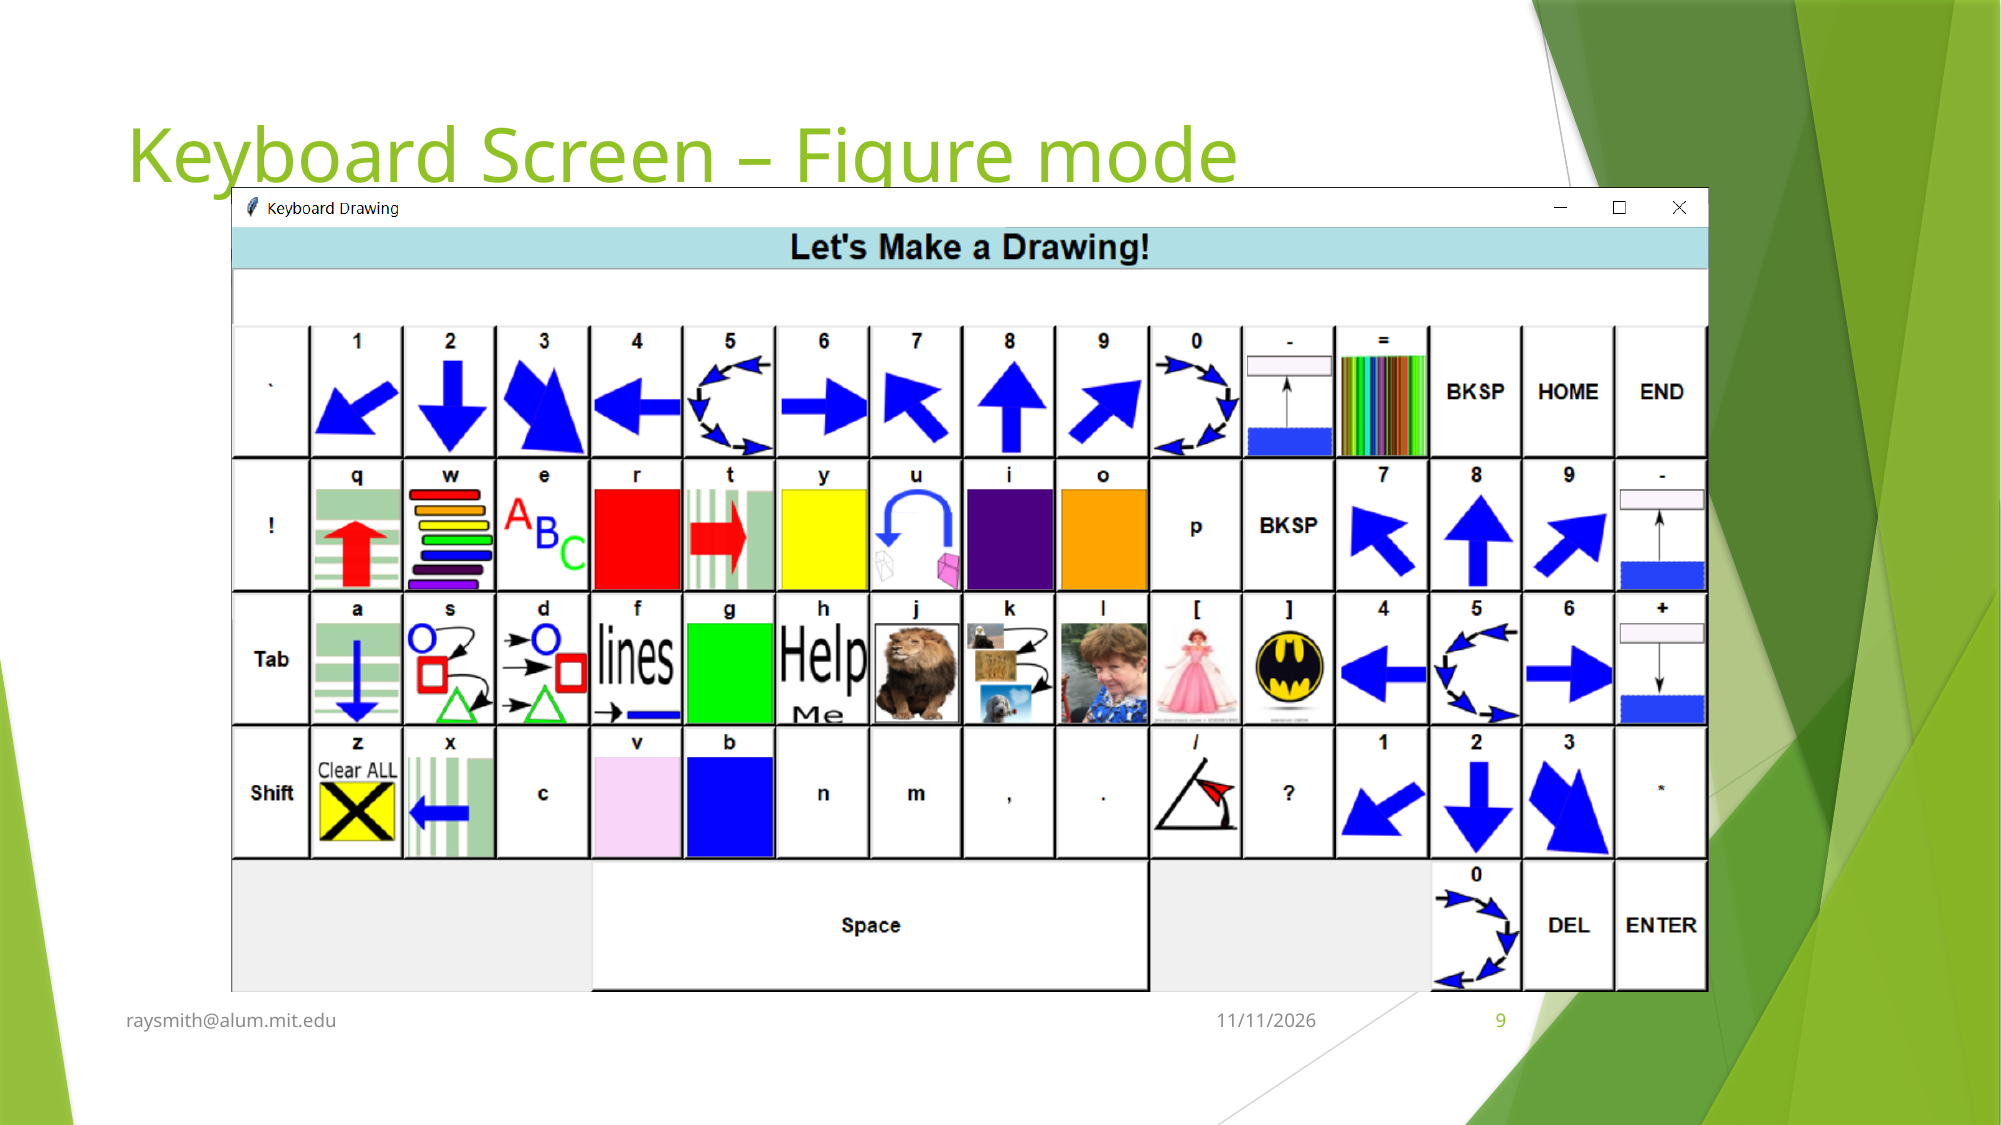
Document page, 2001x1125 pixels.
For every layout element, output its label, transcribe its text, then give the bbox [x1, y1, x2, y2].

slide_number 9 [1409, 999, 1522, 1051]
title Keyboard Screen – Figure mode [111, 99, 1522, 317]
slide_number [1181, 999, 1332, 1051]
footer raysmith@alum.mit.edu [111, 991, 1145, 1051]
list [230, 186, 1710, 992]
